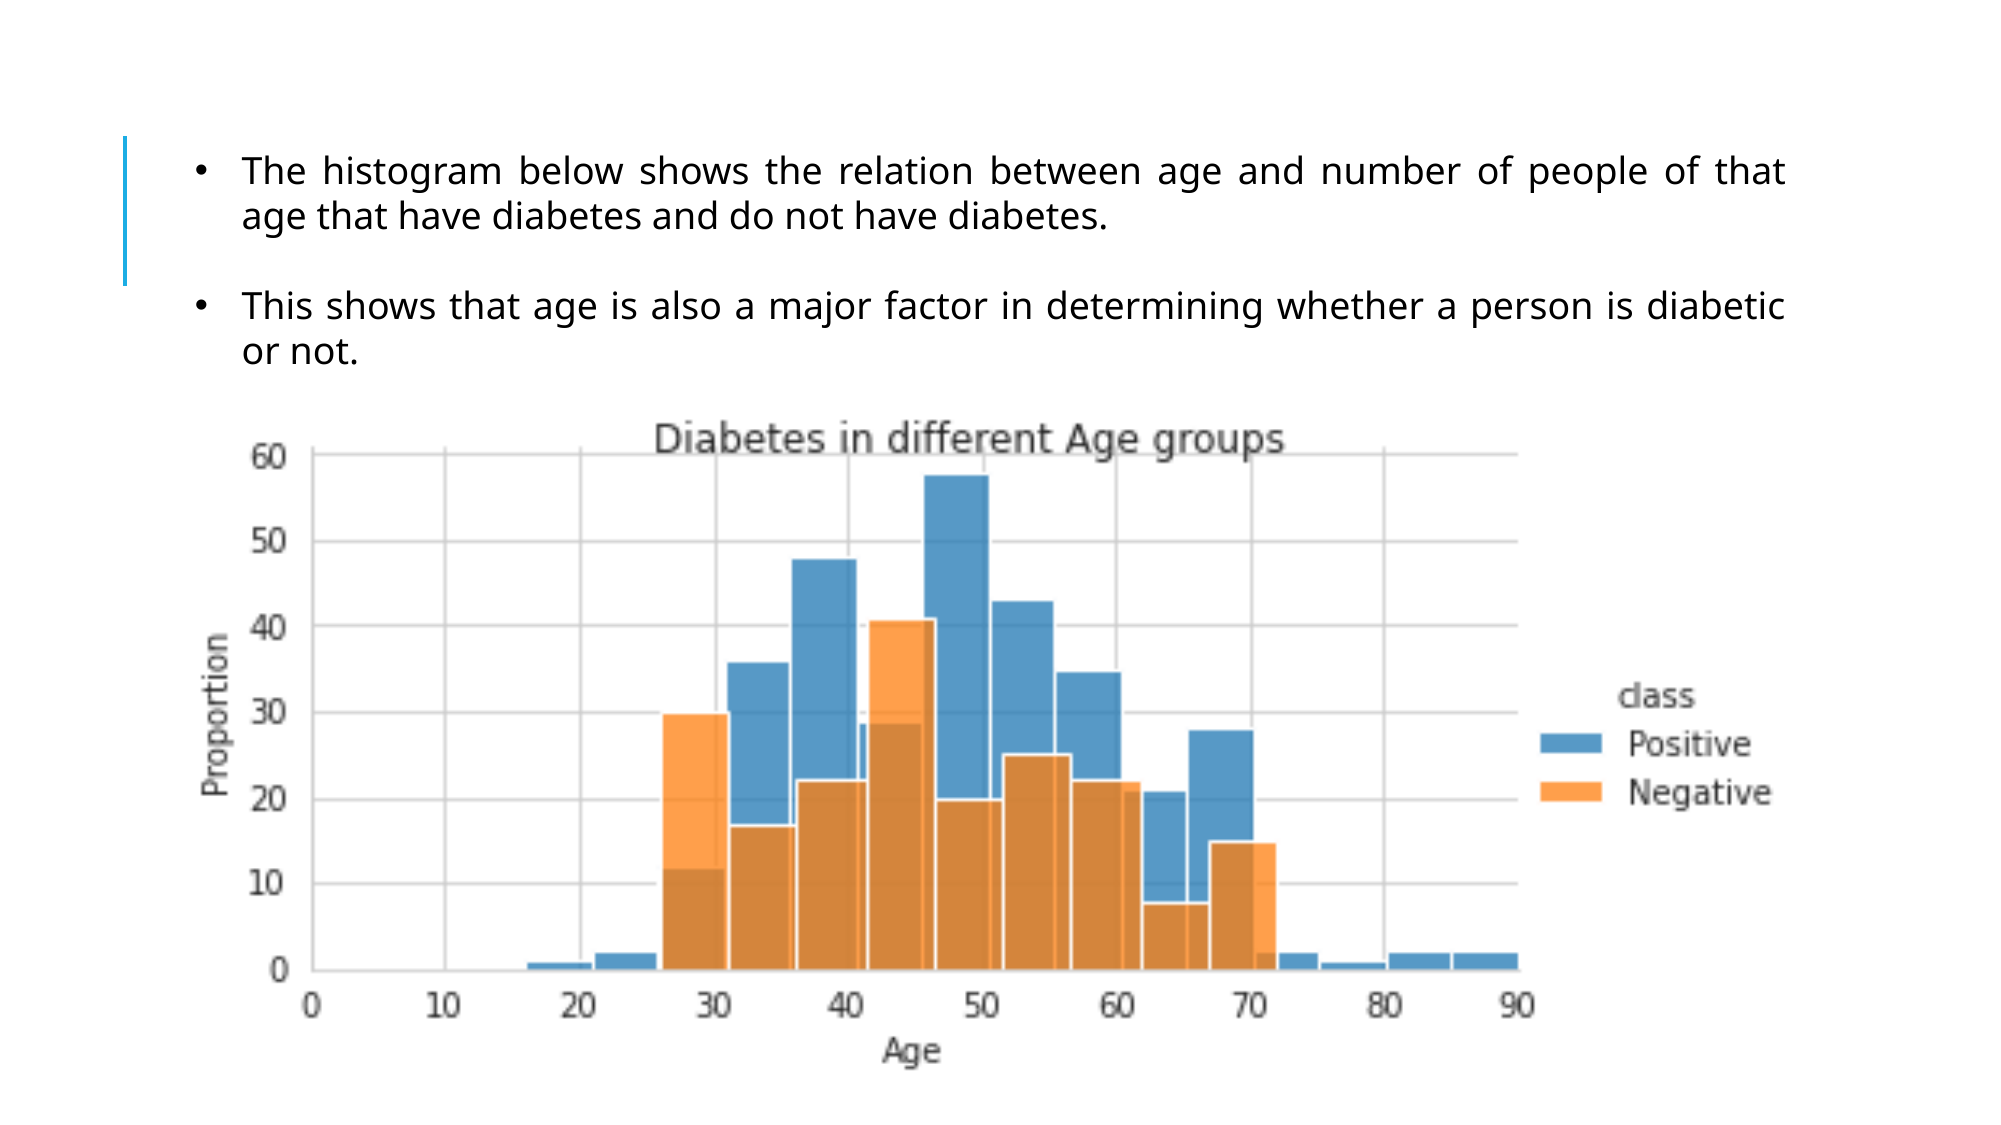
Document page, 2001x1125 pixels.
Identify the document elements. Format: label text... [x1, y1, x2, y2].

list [179, 399, 1803, 1094]
text_box The histogram below shows the relation between age and number of people of that age that have diabetes and do not have diabetes. This shows that age is also a major factor in determining whether a person is diabetic or not. [179, 139, 1803, 379]
